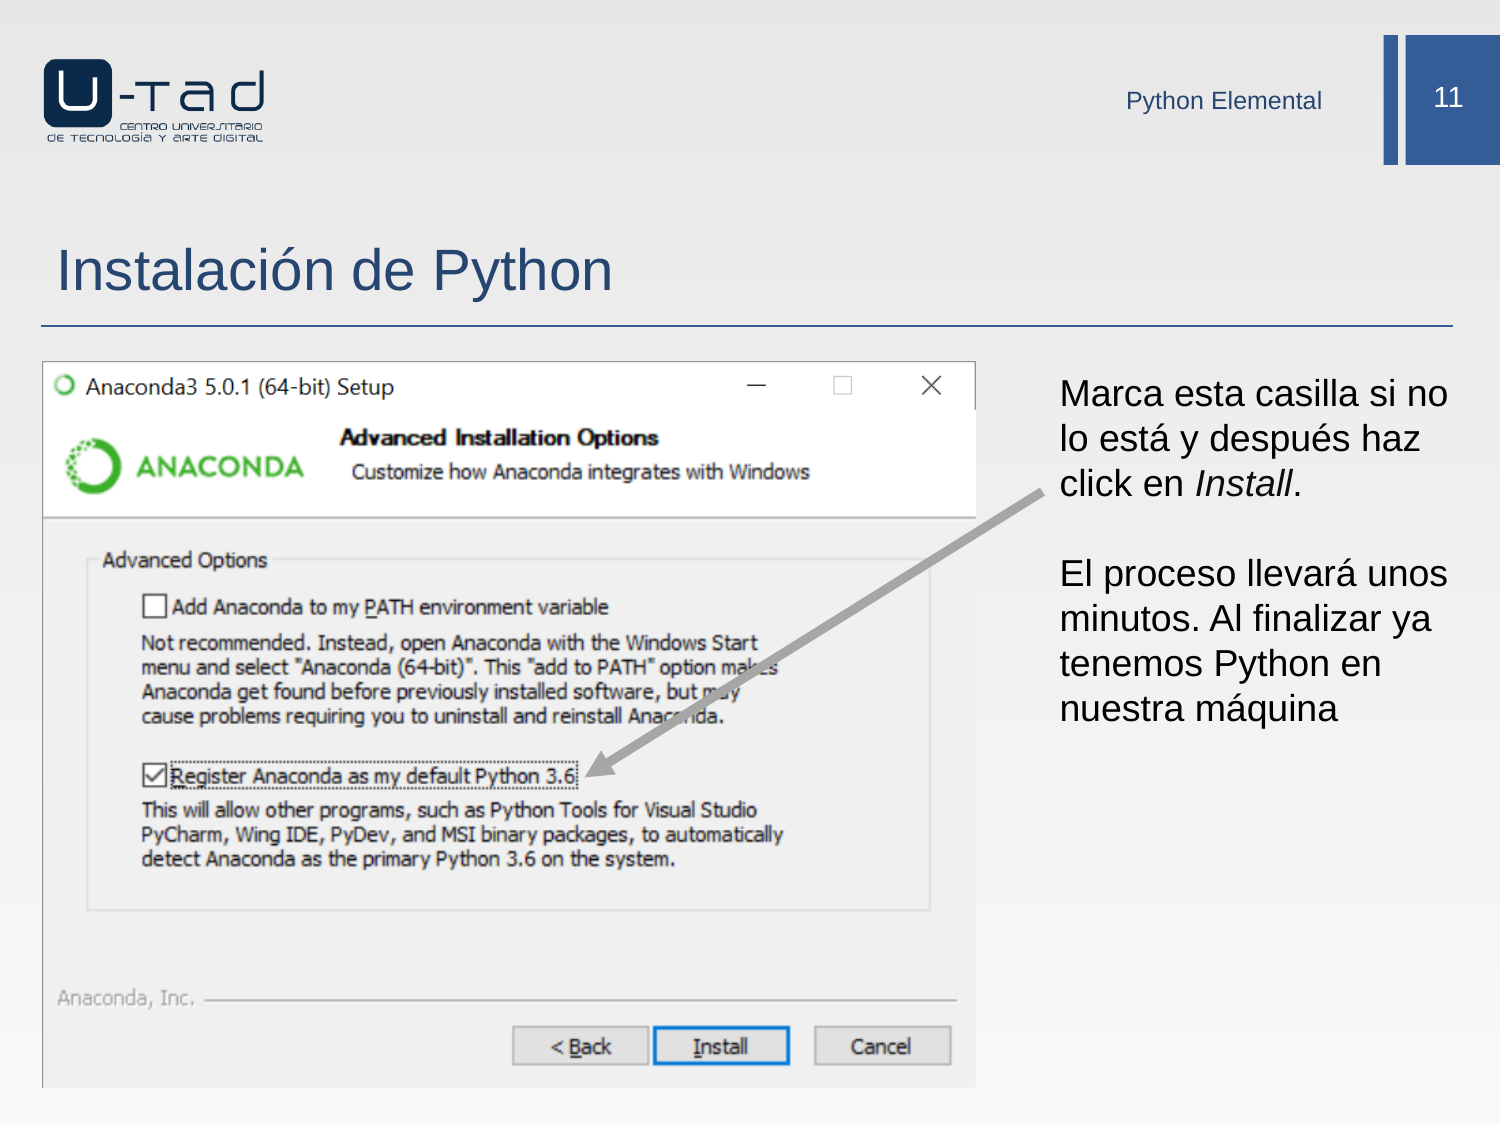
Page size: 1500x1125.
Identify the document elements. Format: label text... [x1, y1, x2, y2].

picture [17, 49, 290, 151]
footer Python Elemental [747, 78, 1338, 128]
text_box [584, 491, 1043, 778]
title Instalación de Python [41, 208, 1453, 327]
picture [42, 361, 977, 1088]
text_box Marca esta casilla si no lo está y después haz click en Install. El proceso llevará unos minutos. Al finalizar ya tenemos Python en nuestra máquina [1044, 361, 1464, 737]
